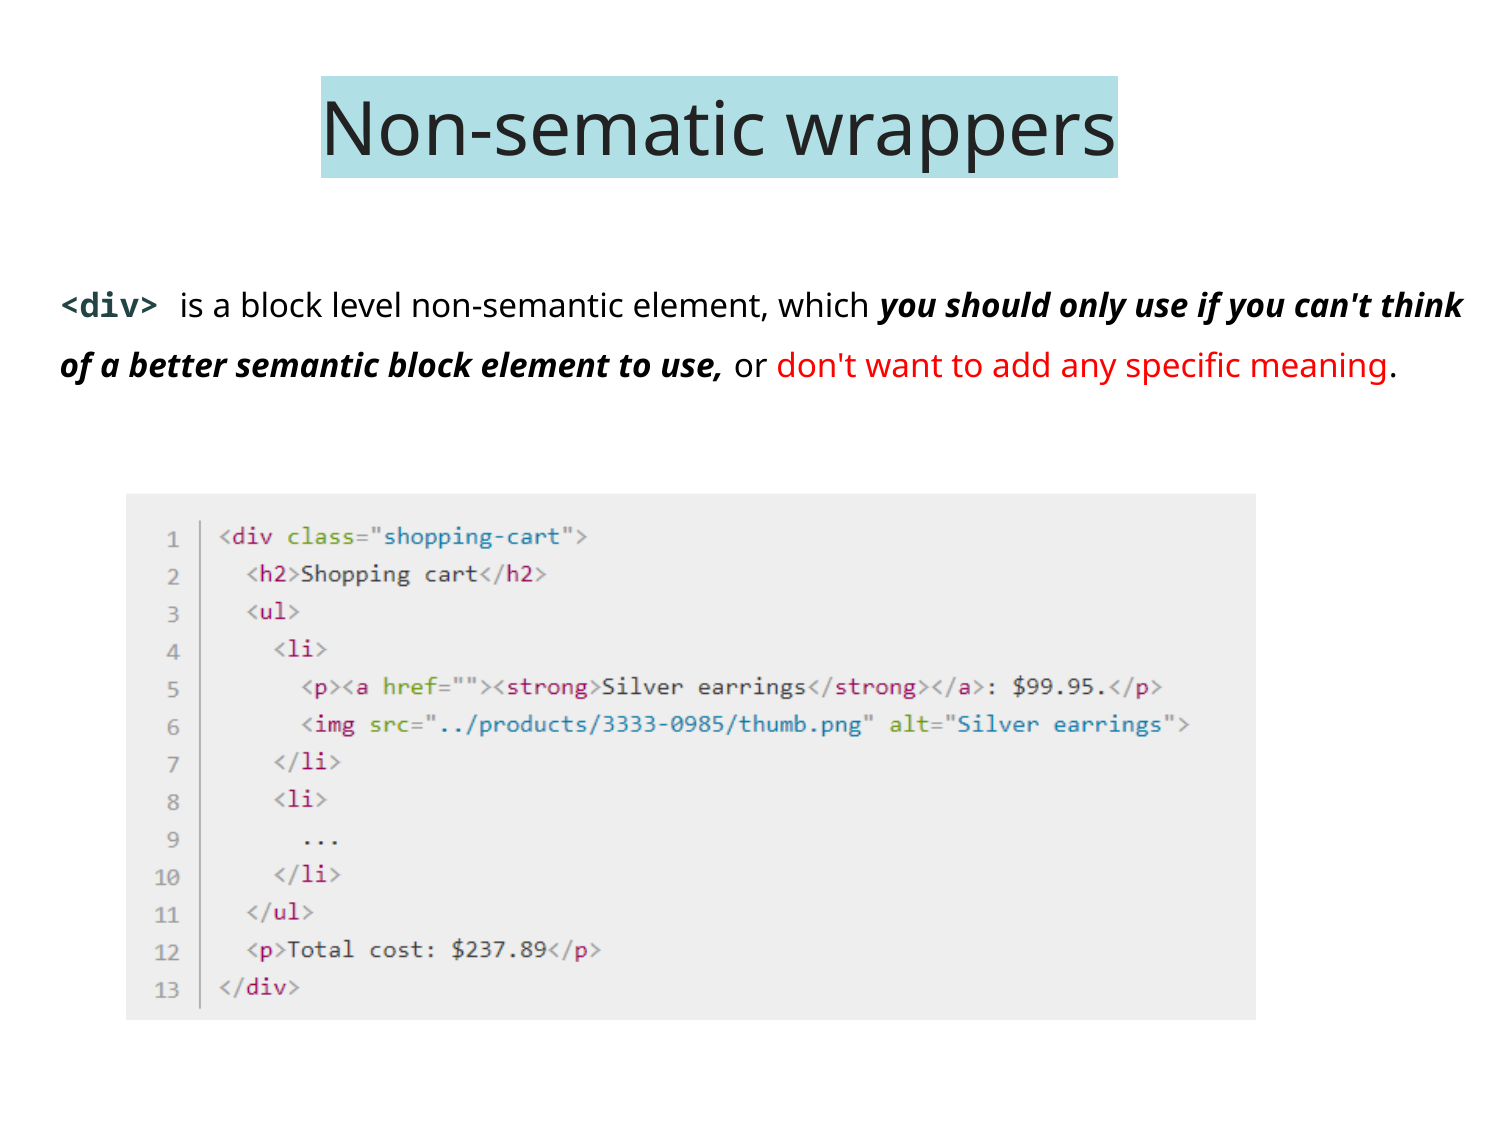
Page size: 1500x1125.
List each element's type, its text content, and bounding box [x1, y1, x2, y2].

picture [125, 491, 1257, 1020]
list <div> is a block level non-semantic element, which you should only use if you can't think of a better semantic block element to use, or don't want to add any specific meaning. [44, 209, 1488, 1075]
title Non-sematic wrappers [44, 52, 1395, 172]
